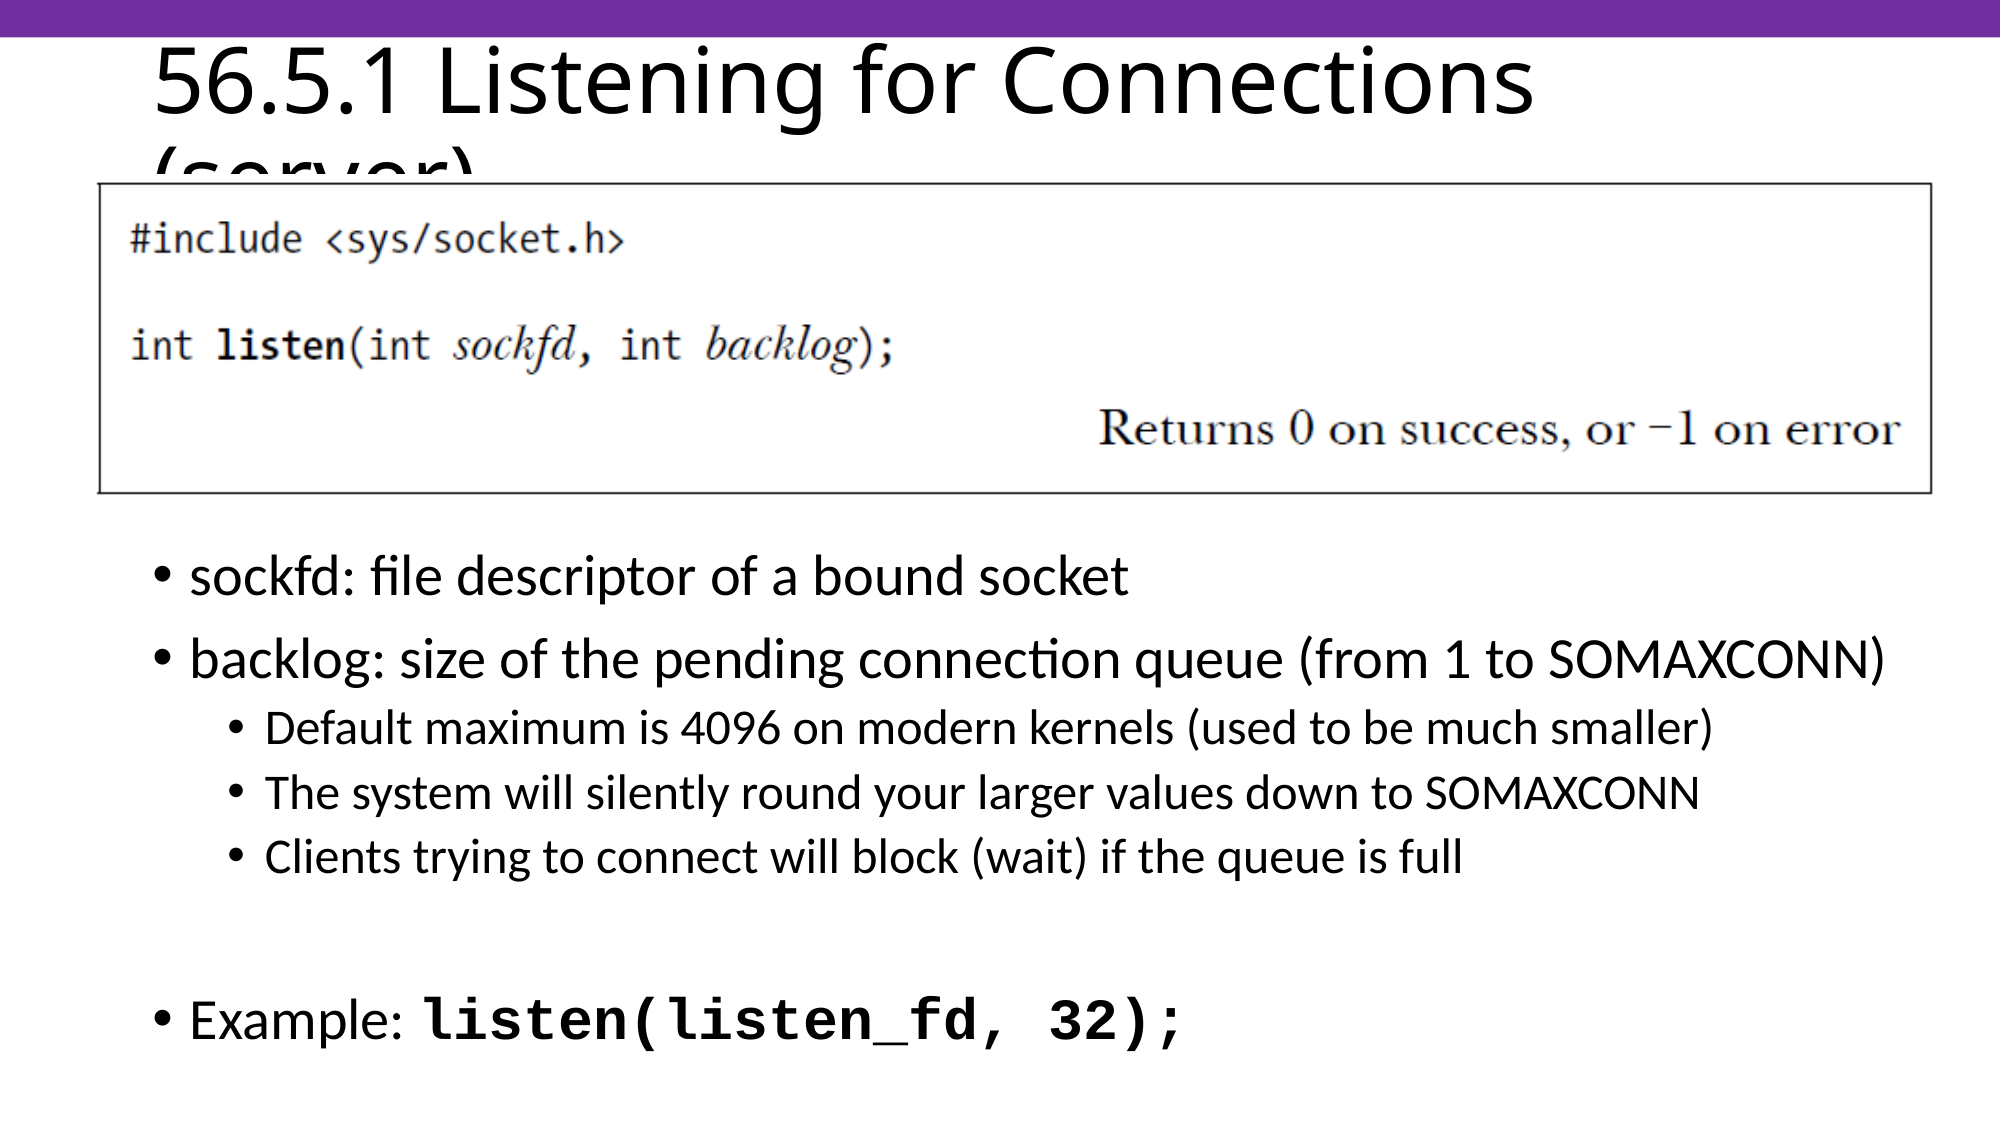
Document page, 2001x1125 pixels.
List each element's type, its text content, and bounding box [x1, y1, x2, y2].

picture [92, 174, 1938, 500]
list sockfd: file descriptor of a bound socket backlog: size of the pending connection queue (from 1 to SOMAXCONN) Default maximum is 4096 on modern kernels (used to be much smaller) The system will silently round your larger values down to SOMAXCONN Clients trying to connect will block (wait) if the queue is full Example: listen(listen_fd, 32); [137, 537, 1925, 1125]
title 56.5.1 Listening for Connections (server) [137, 38, 1863, 174]
text_box [0, 0, 2000, 38]
